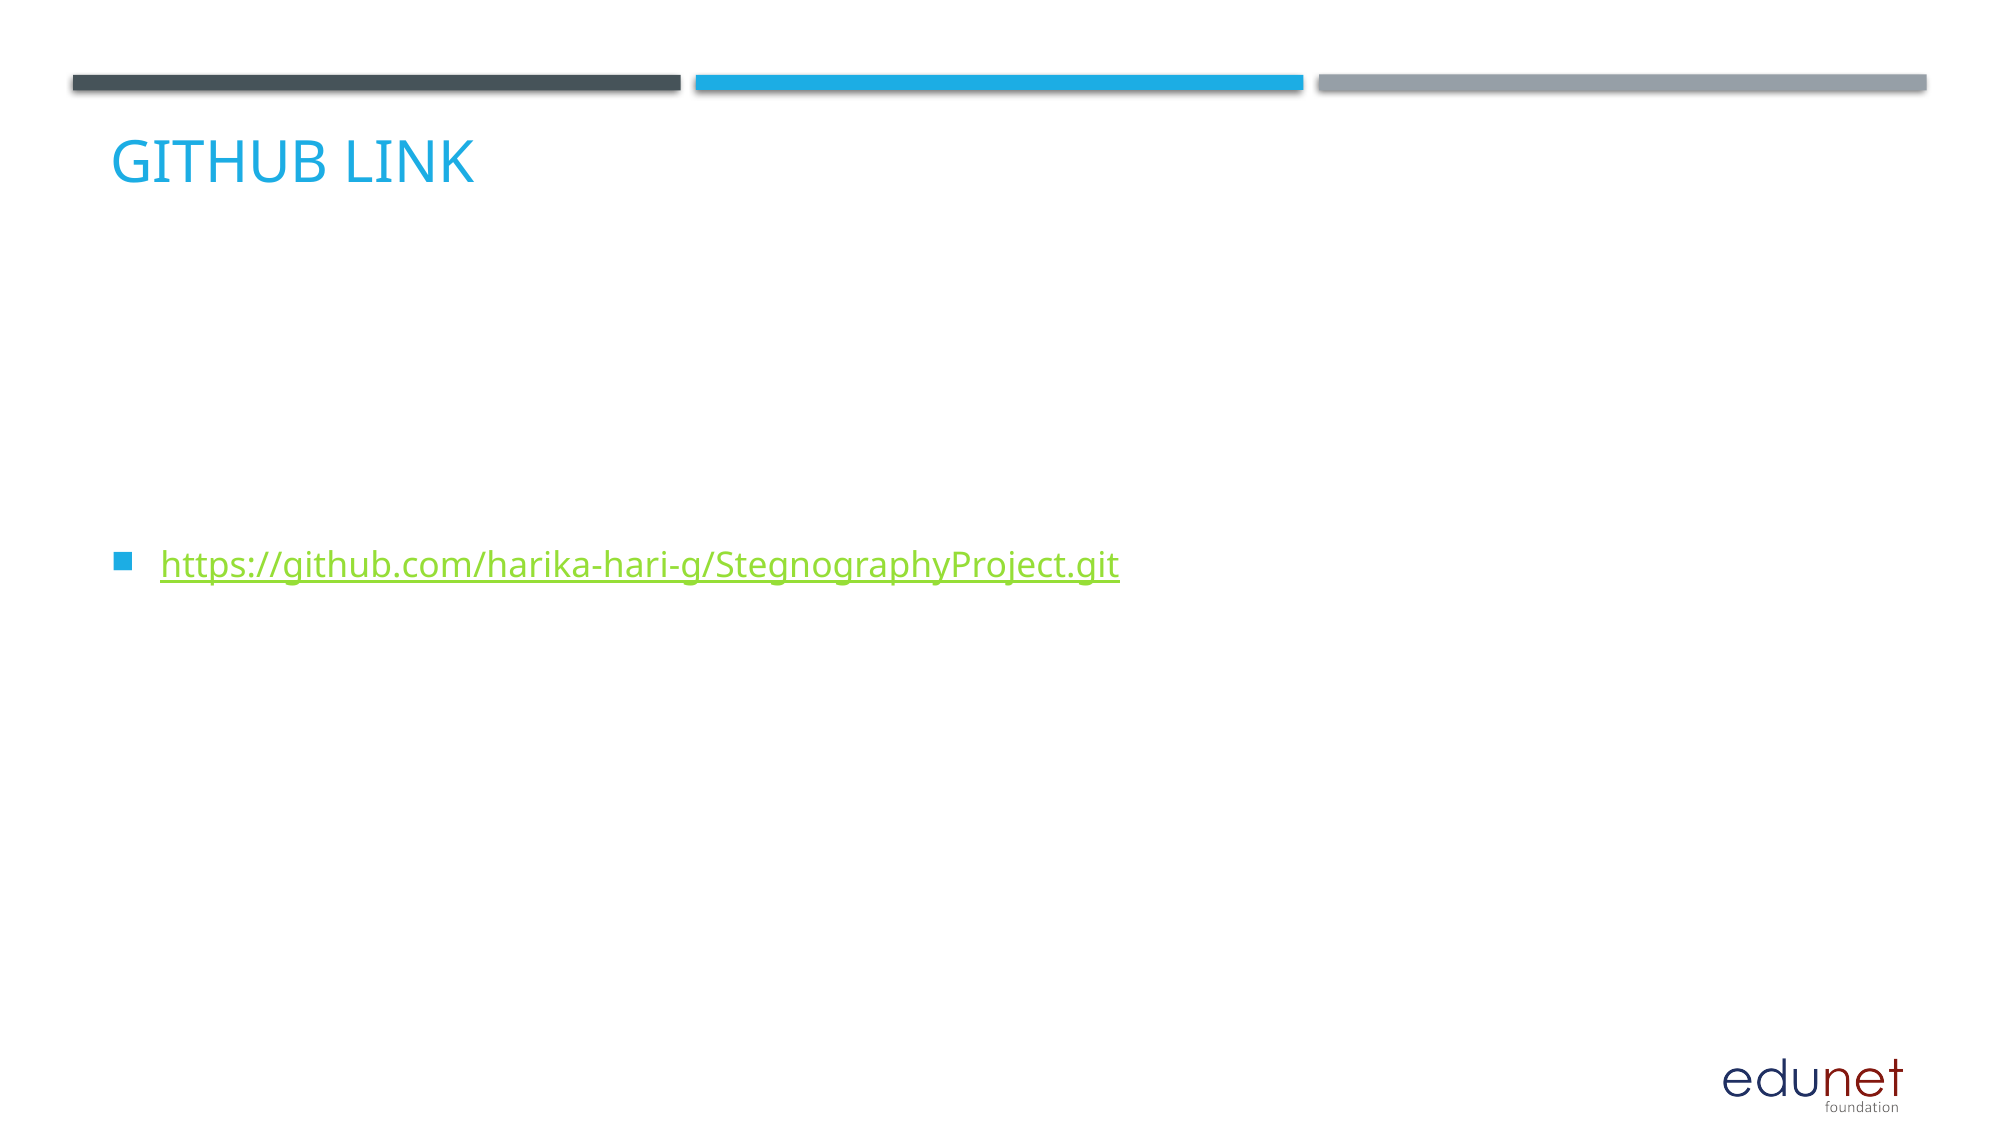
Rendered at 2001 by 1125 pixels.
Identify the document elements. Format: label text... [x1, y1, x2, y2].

title GitHub Link [95, 115, 1905, 203]
list https://github.com/harika-hari-g/StegnographyProject.git [95, 213, 1905, 981]
picture [1719, 1056, 1905, 1116]
